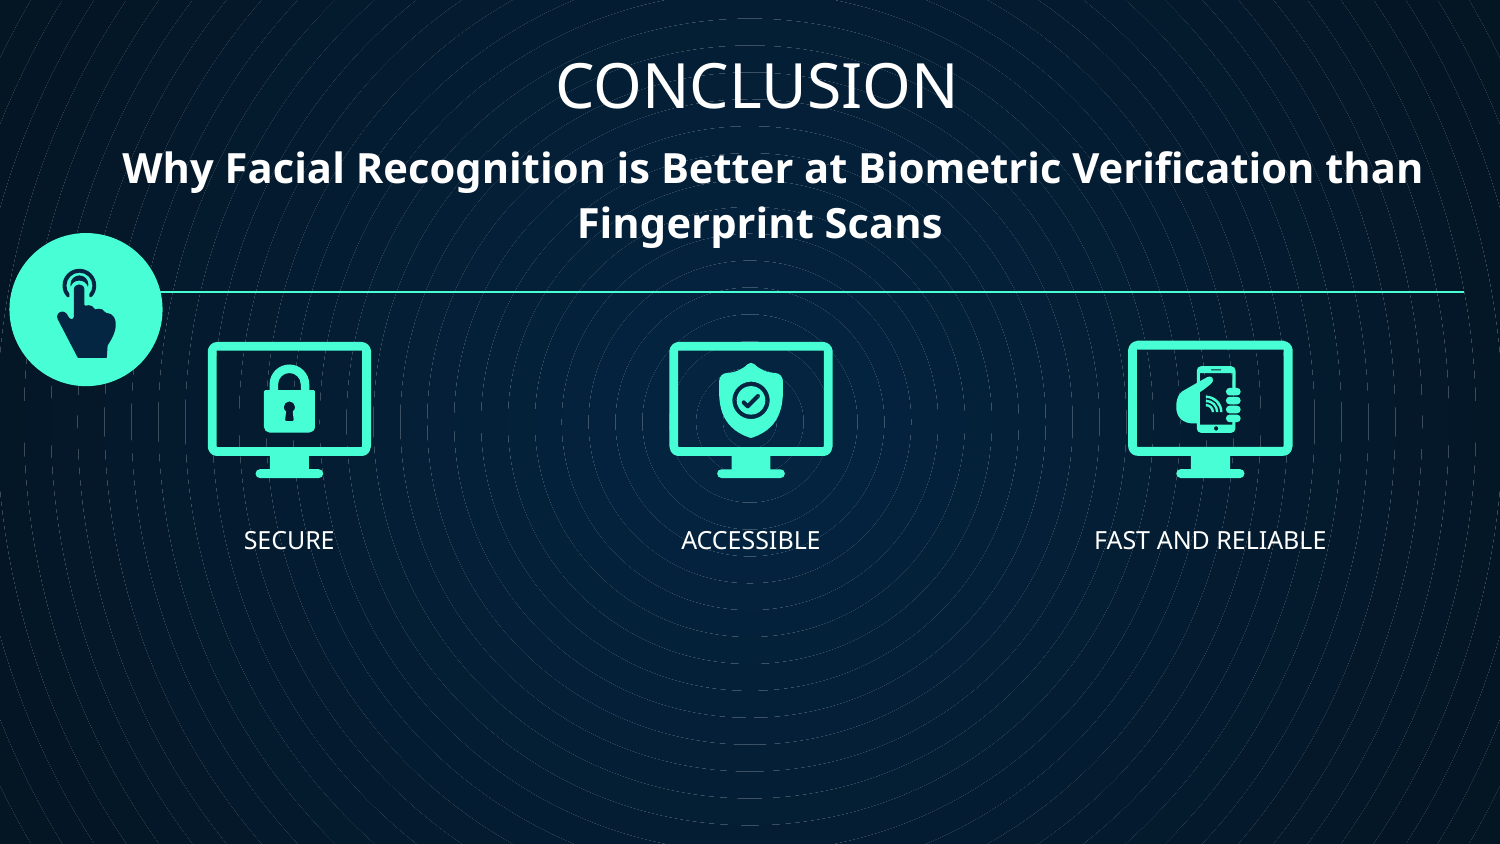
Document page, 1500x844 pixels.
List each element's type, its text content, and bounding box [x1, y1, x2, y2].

text_box [263, 364, 315, 433]
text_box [63, 269, 96, 296]
title FAST AND RELIABLE [1040, 537, 1381, 570]
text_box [58, 285, 115, 357]
text_box [207, 341, 372, 479]
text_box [1127, 340, 1293, 479]
text_box [9, 233, 163, 387]
title CONCLUSION Why Facial Recognition is Better at Biometric Verification than Fingerprint Scans [66, 161, 1465, 262]
title ACCESSIBLE [580, 537, 922, 570]
title SECURE [119, 537, 460, 570]
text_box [669, 341, 833, 479]
